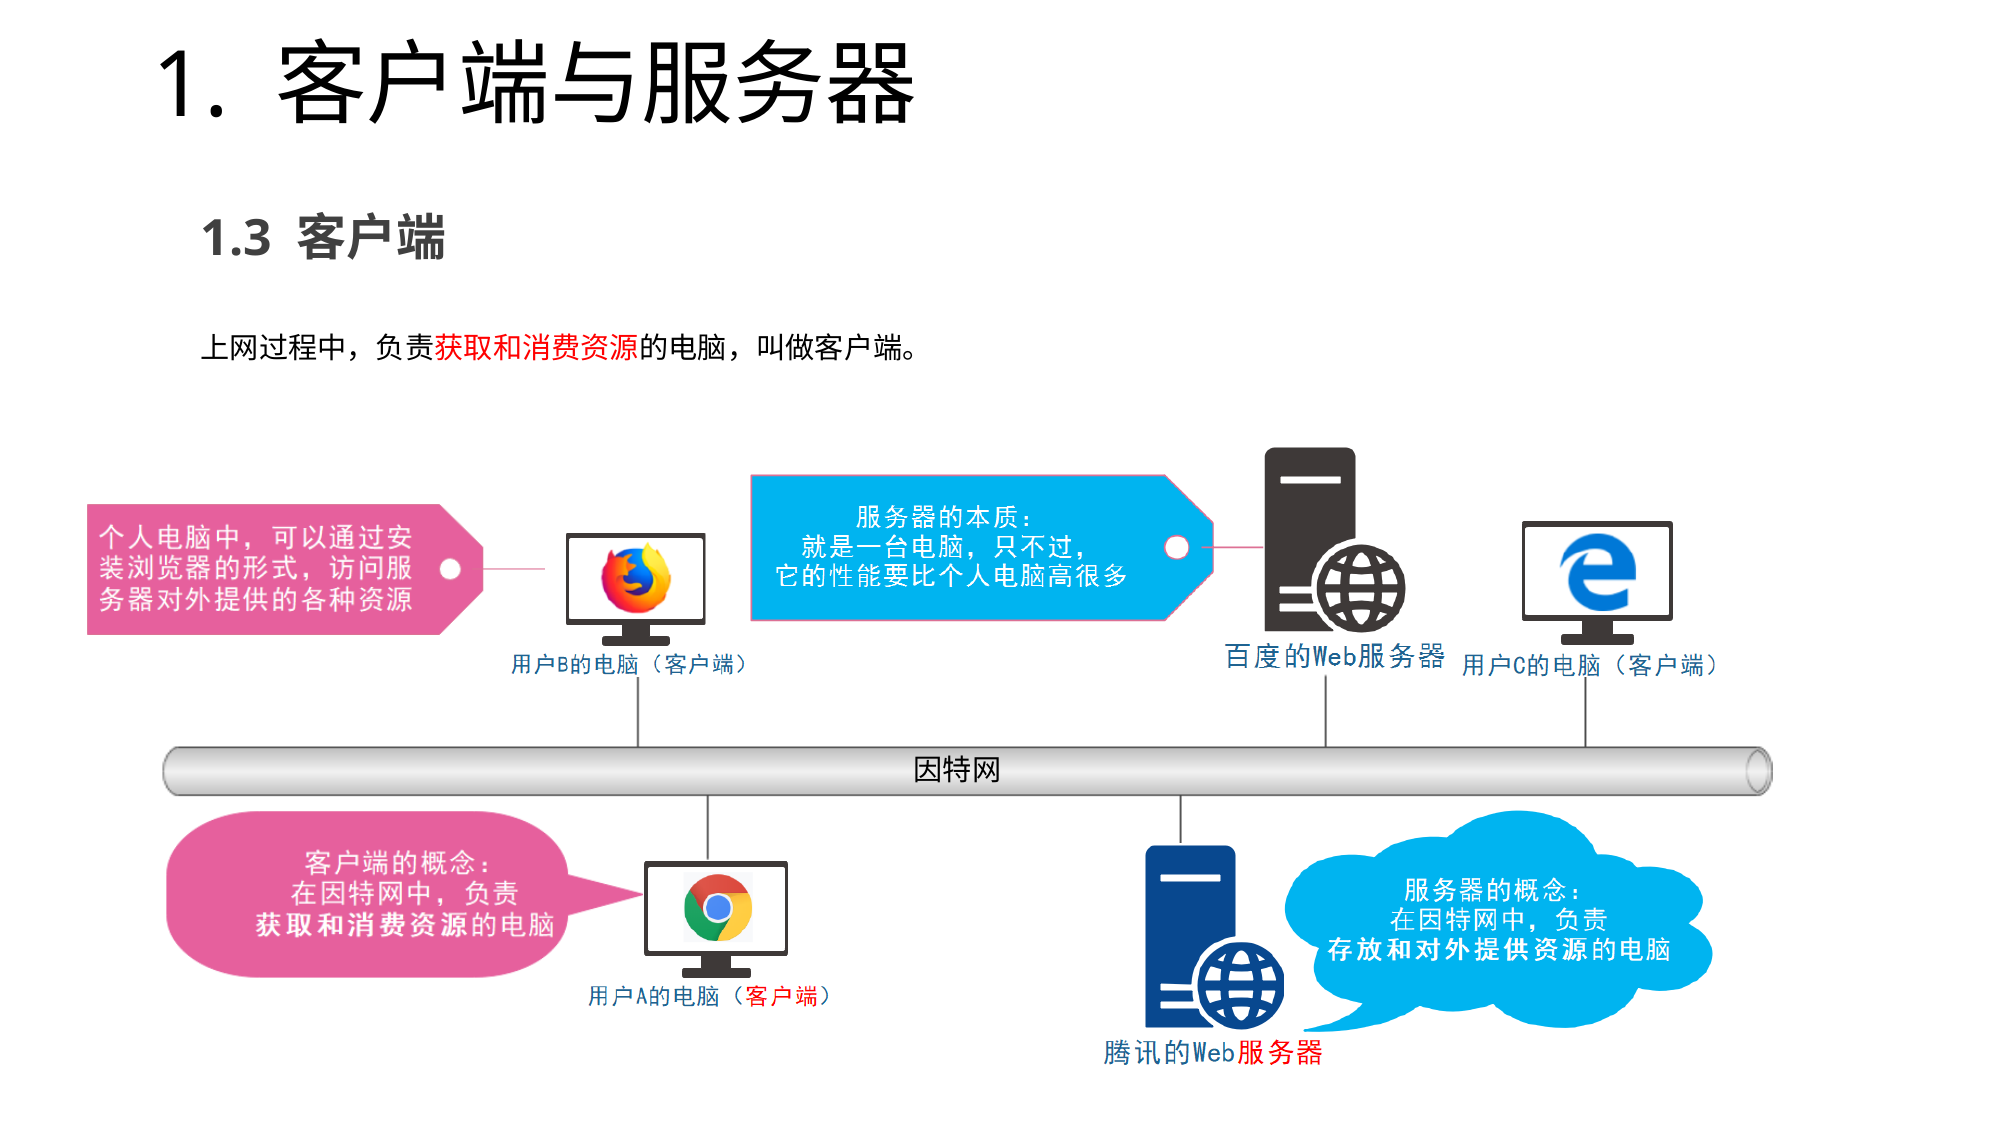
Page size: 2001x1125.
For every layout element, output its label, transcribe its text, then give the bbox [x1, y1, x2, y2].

picture [86, 444, 1446, 677]
title 1. 客户端与服务器 [137, 0, 1612, 174]
picture [161, 808, 832, 1010]
list 上网过程中，负责获取和消费资源的电脑，叫做客户端。 [185, 304, 1660, 525]
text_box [161, 672, 1773, 862]
picture [1101, 809, 1715, 1066]
picture [1461, 521, 1715, 677]
list 1.3 客户端 [185, 204, 1612, 304]
